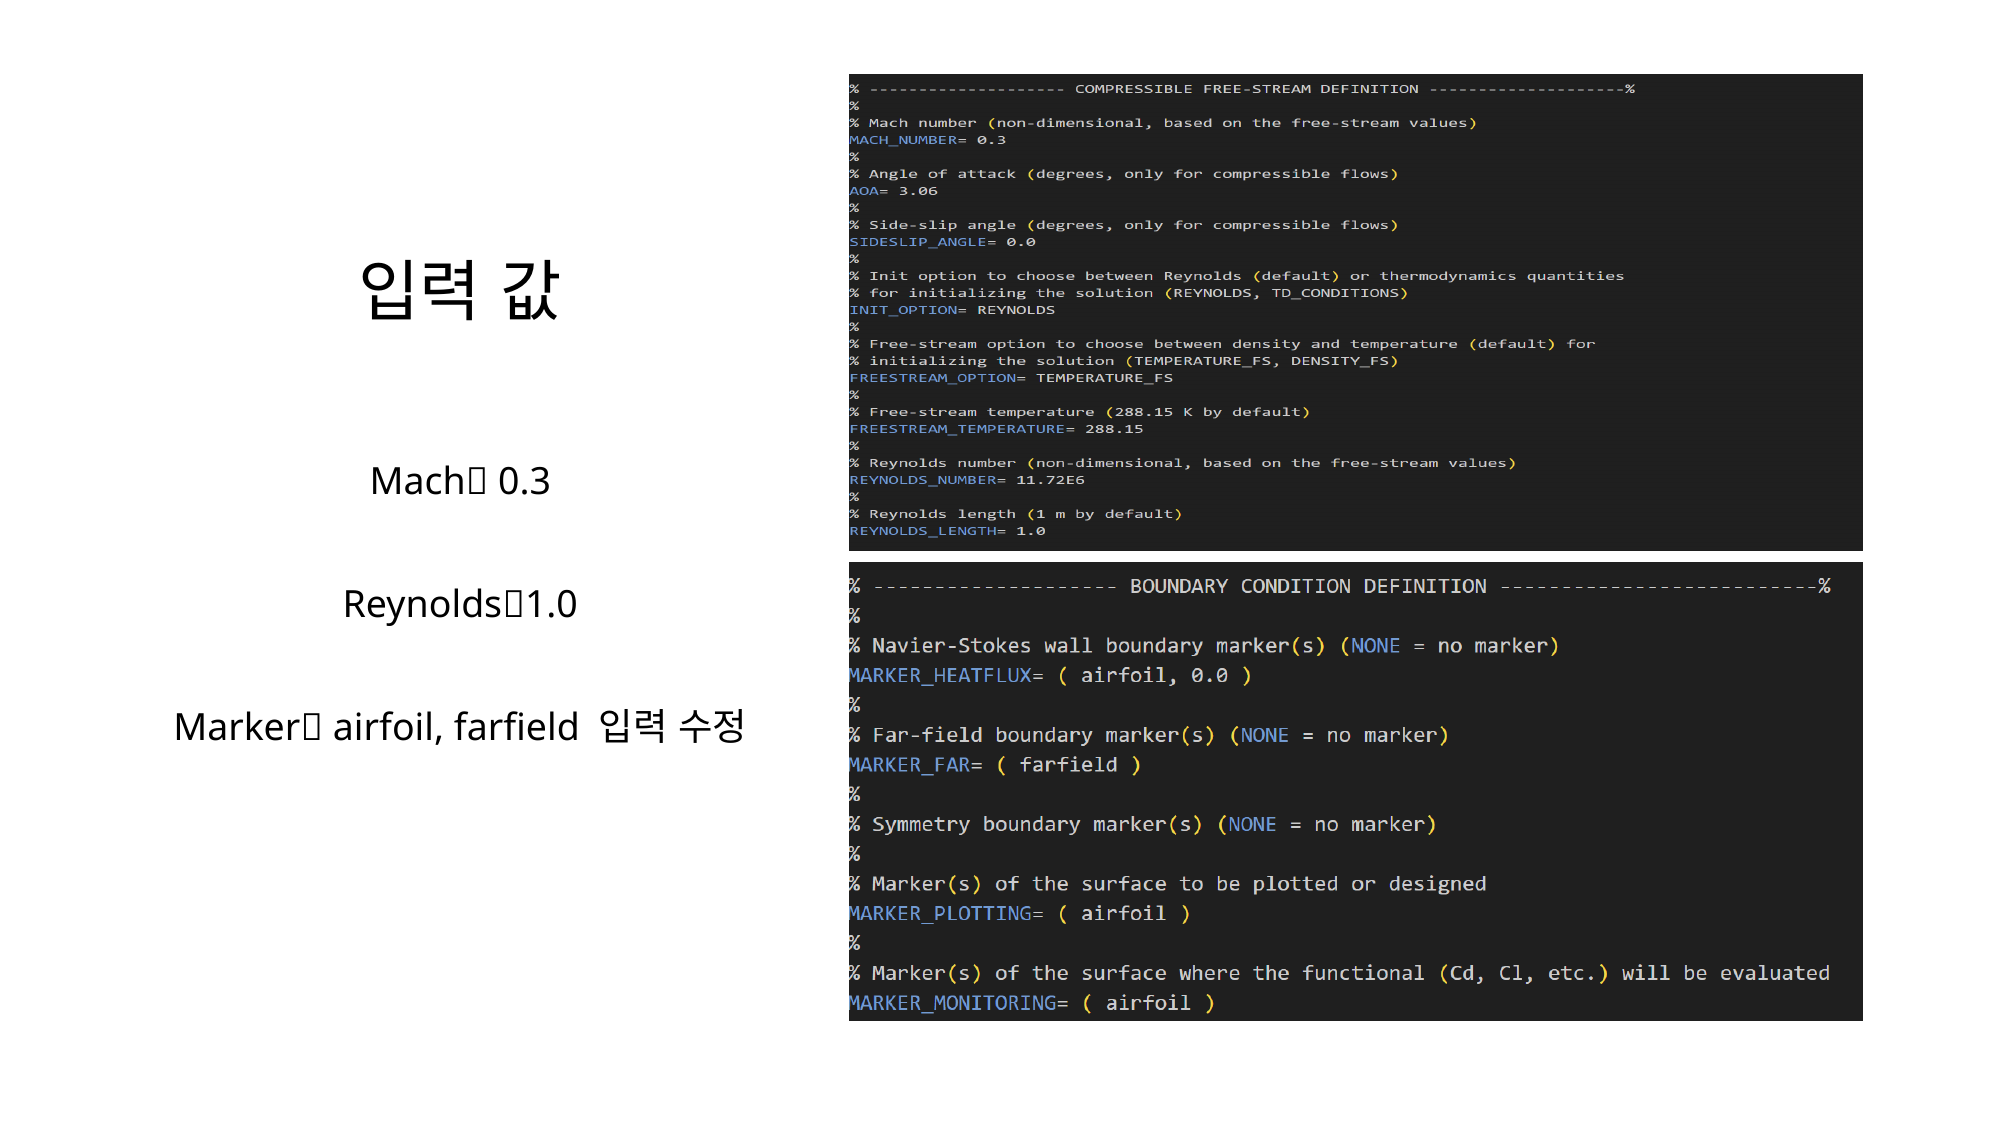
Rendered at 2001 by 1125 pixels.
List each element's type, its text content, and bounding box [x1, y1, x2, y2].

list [849, 74, 1863, 551]
list Mach 0.3 Reynolds1.0 Marker airfoil, farfield 입력 수정 [137, 337, 783, 963]
picture [849, 562, 1863, 1021]
title 입력 값 [137, 75, 783, 337]
